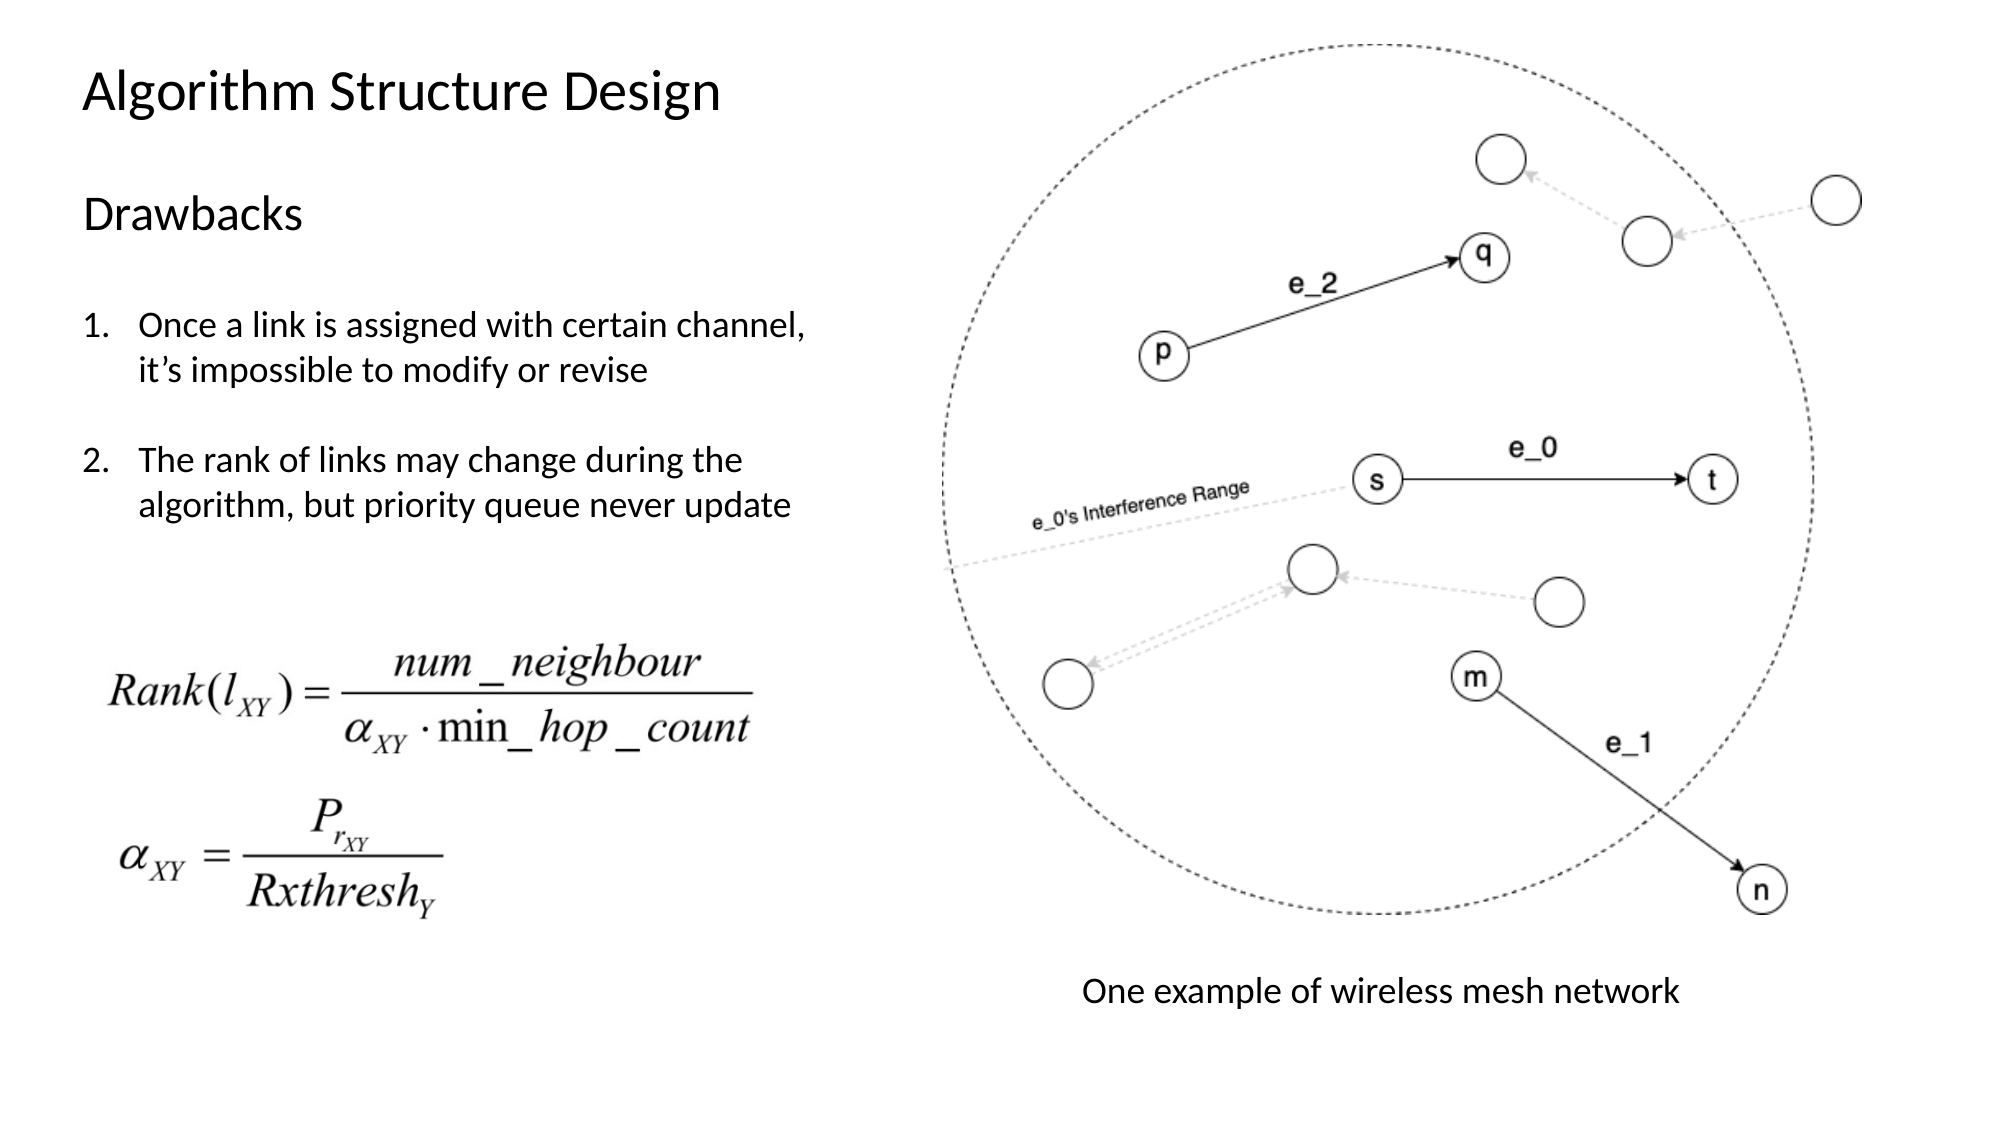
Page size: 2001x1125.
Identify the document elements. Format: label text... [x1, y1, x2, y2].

text_box Algorithm Structure Design [67, 44, 787, 130]
text_box One example of wireless mesh network [1035, 959, 1729, 1019]
picture [67, 632, 787, 964]
text_box Once a link is assigned with certain channel, it’s impossible to modify or revise The rank of links may change during the algorithm, but priority queue never update [67, 292, 840, 533]
text_box Drawbacks [68, 173, 319, 249]
picture [942, 44, 1862, 915]
